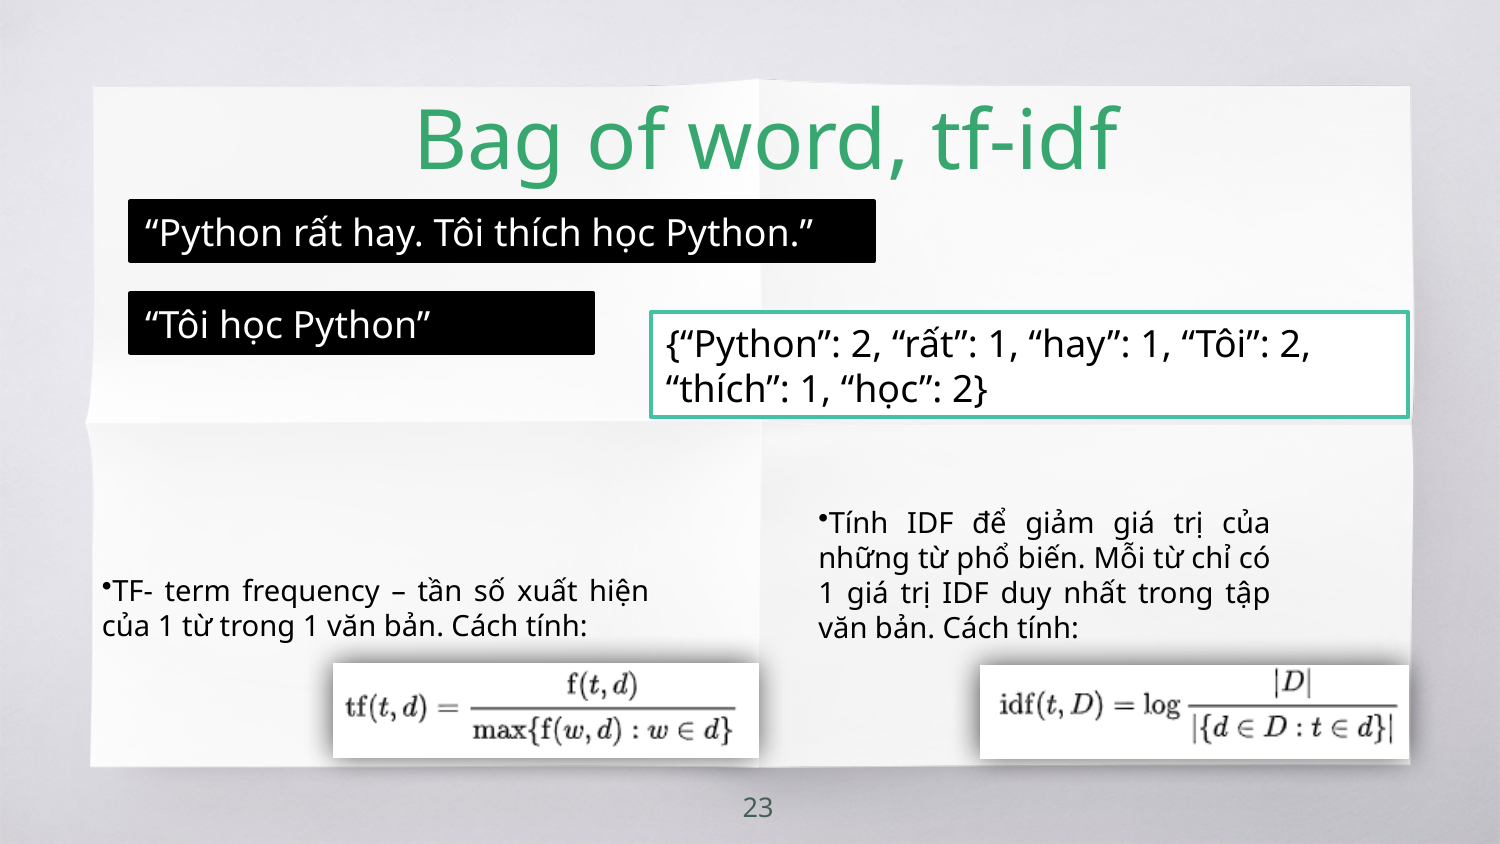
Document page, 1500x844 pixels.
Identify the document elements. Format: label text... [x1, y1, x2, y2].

text_box “Python rất hay. Tôi thích học Python.” [128, 199, 876, 263]
text_box TF- term frequency – tần số xuất hiện của 1 từ trong 1 văn bản. Cách tính: [86, 564, 665, 685]
text_box Tính IDF để giảm giá trị của những từ phổ biến. Mỗi từ chỉ có 1 giá trị IDF duy nhất trong tập văn bản. Cách tính: [803, 496, 1286, 652]
text_box Bag of word, tf-idf [398, 131, 1500, 202]
text_box {“Python”: 2, “rất”: 1, “hay”: 1, “Tôi”: 2, “thích”: 1, “học”: 2} [649, 310, 1410, 419]
text_box “Tôi học Python” [128, 291, 595, 355]
slide_number 23 [713, 775, 804, 825]
picture [0, 0, 1500, 844]
